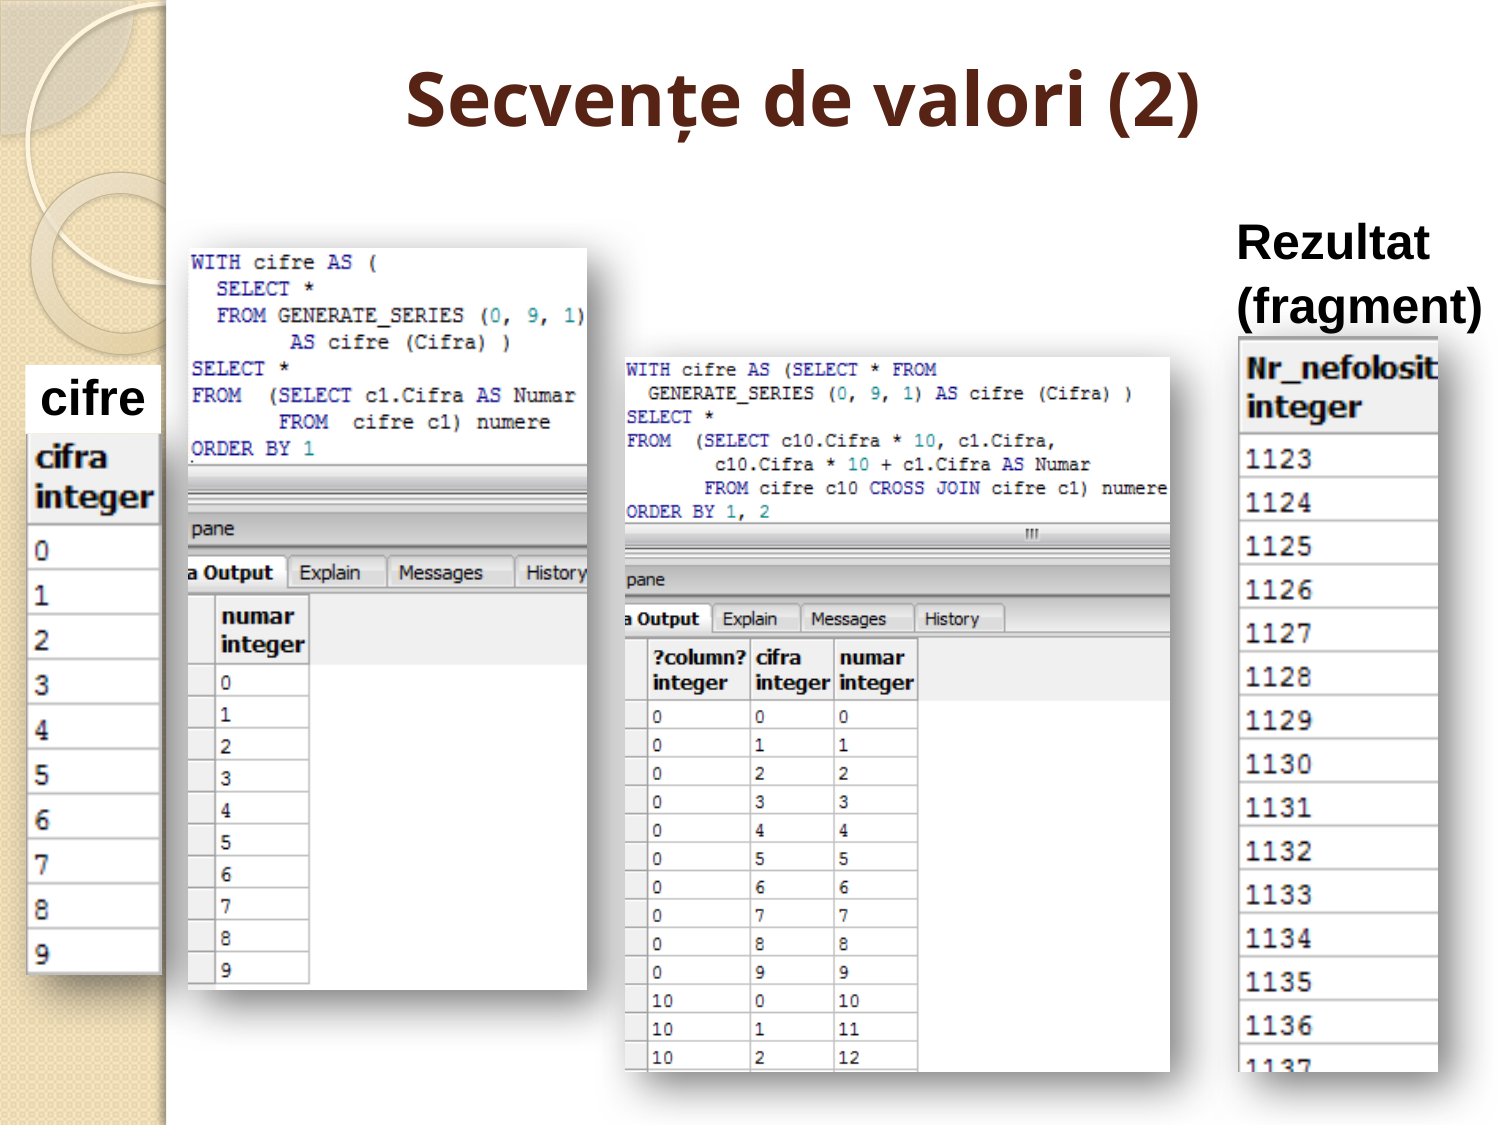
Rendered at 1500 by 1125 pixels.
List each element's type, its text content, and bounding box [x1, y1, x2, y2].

picture [625, 357, 1170, 1072]
picture [1238, 335, 1438, 1072]
picture [26, 434, 162, 975]
text_box cifre [23, 363, 163, 434]
title Secvenţe de valori (2) [143, 3, 1465, 191]
picture [187, 248, 588, 990]
text_box Rezultat (fragment) [1219, 206, 1500, 343]
